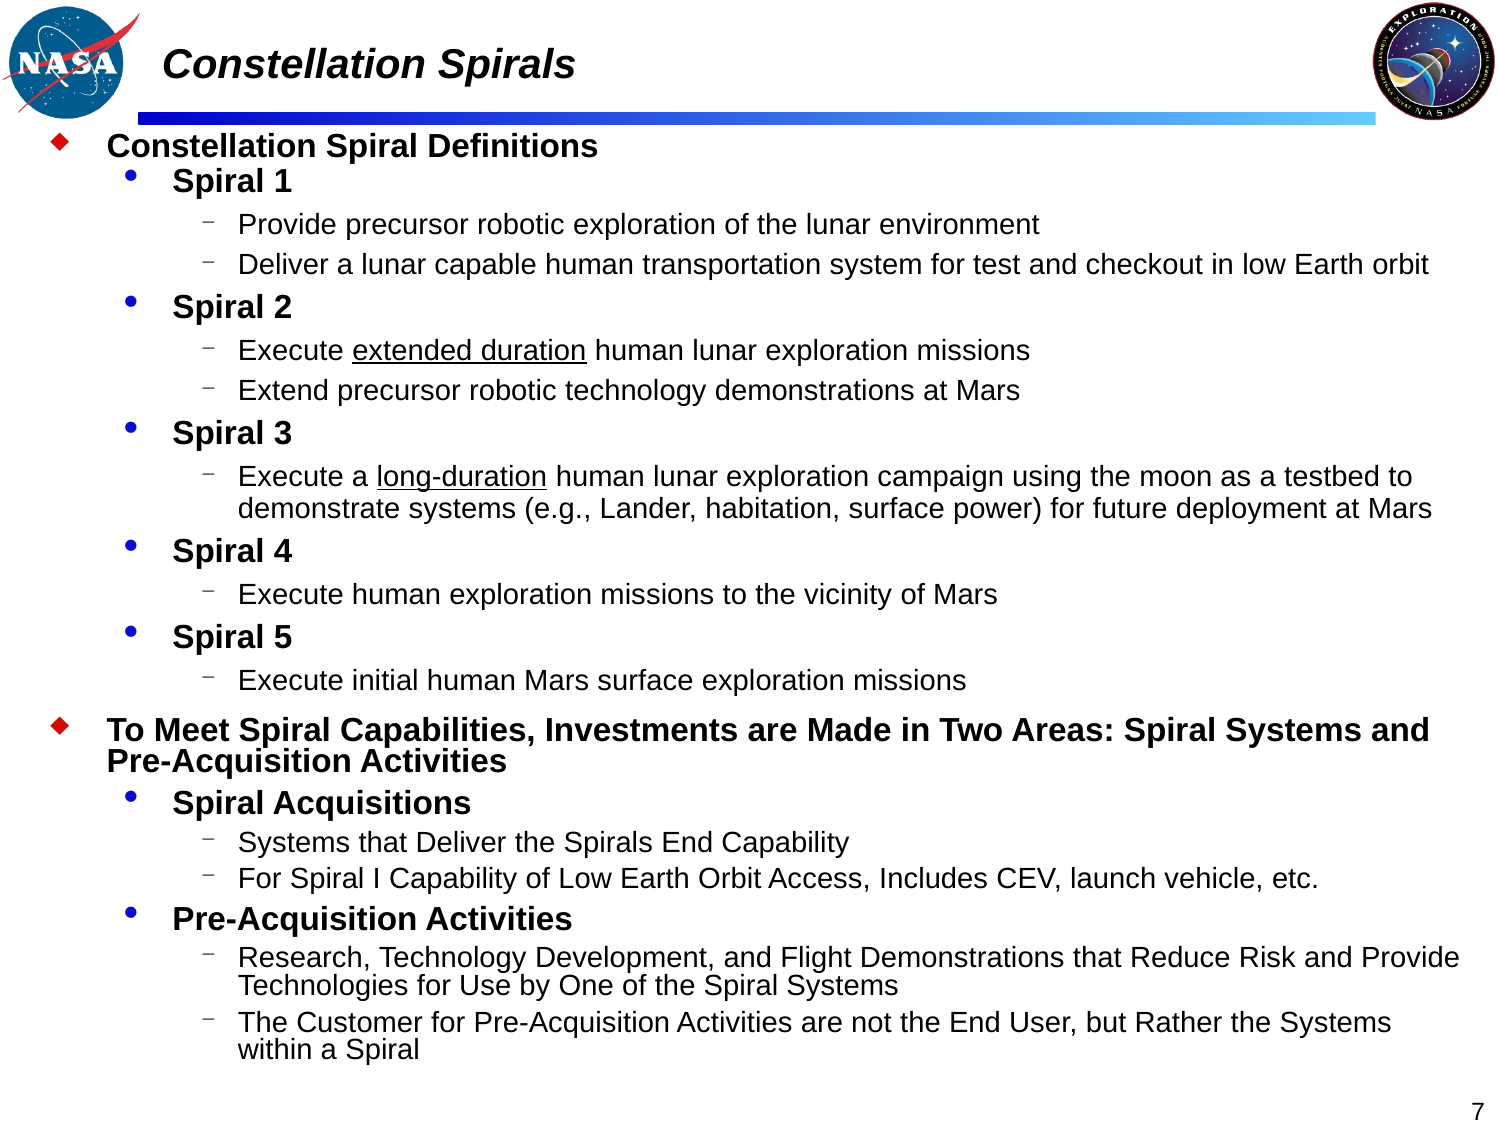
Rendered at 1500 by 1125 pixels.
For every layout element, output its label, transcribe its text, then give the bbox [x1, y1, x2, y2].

slide_number 7 [1187, 1088, 1500, 1125]
picture [1372, 2, 1495, 127]
list Constellation Spiral Definitions Spiral 1 Provide precursor robotic exploration of the lunar environment Deliver a lunar capable human transportation system for test and checkout in low Earth orbit Spiral 2 Execute extended duration human lunar exploration missions Extend precursor robotic technology demonstrations at Mars Spiral 3 Execute a long-duration human lunar exploration campaign using the moon as a testbed to demonstrate systems (e.g., Lander, habitation, surface power) for future deployment at Mars Spiral 4 Execute human exploration missions to the vicinity of Mars Spiral 5 Execute initial human Mars surface exploration missions To Meet Spiral Capabilities, Investments are Made in Two Areas: Spiral Systems and Pre-Acquisition Activities Spiral Acquisitions Systems that Deliver the Spirals End Capability For Spiral I Capability of Low Earth Orbit Access, Includes CEV, launch vehicle, etc. Pre-Acquisition Activities Research, Technology Development, and Flight Demonstrations that Reduce Risk and Provide Technologies for Use by One of the Spiral Systems The Customer for Pre-Acquisition Activities are not the End User, but Rather the Systems within a Spiral [35, 124, 1486, 1043]
picture [2, 6, 140, 119]
title Constellation Spirals [146, 24, 1353, 100]
